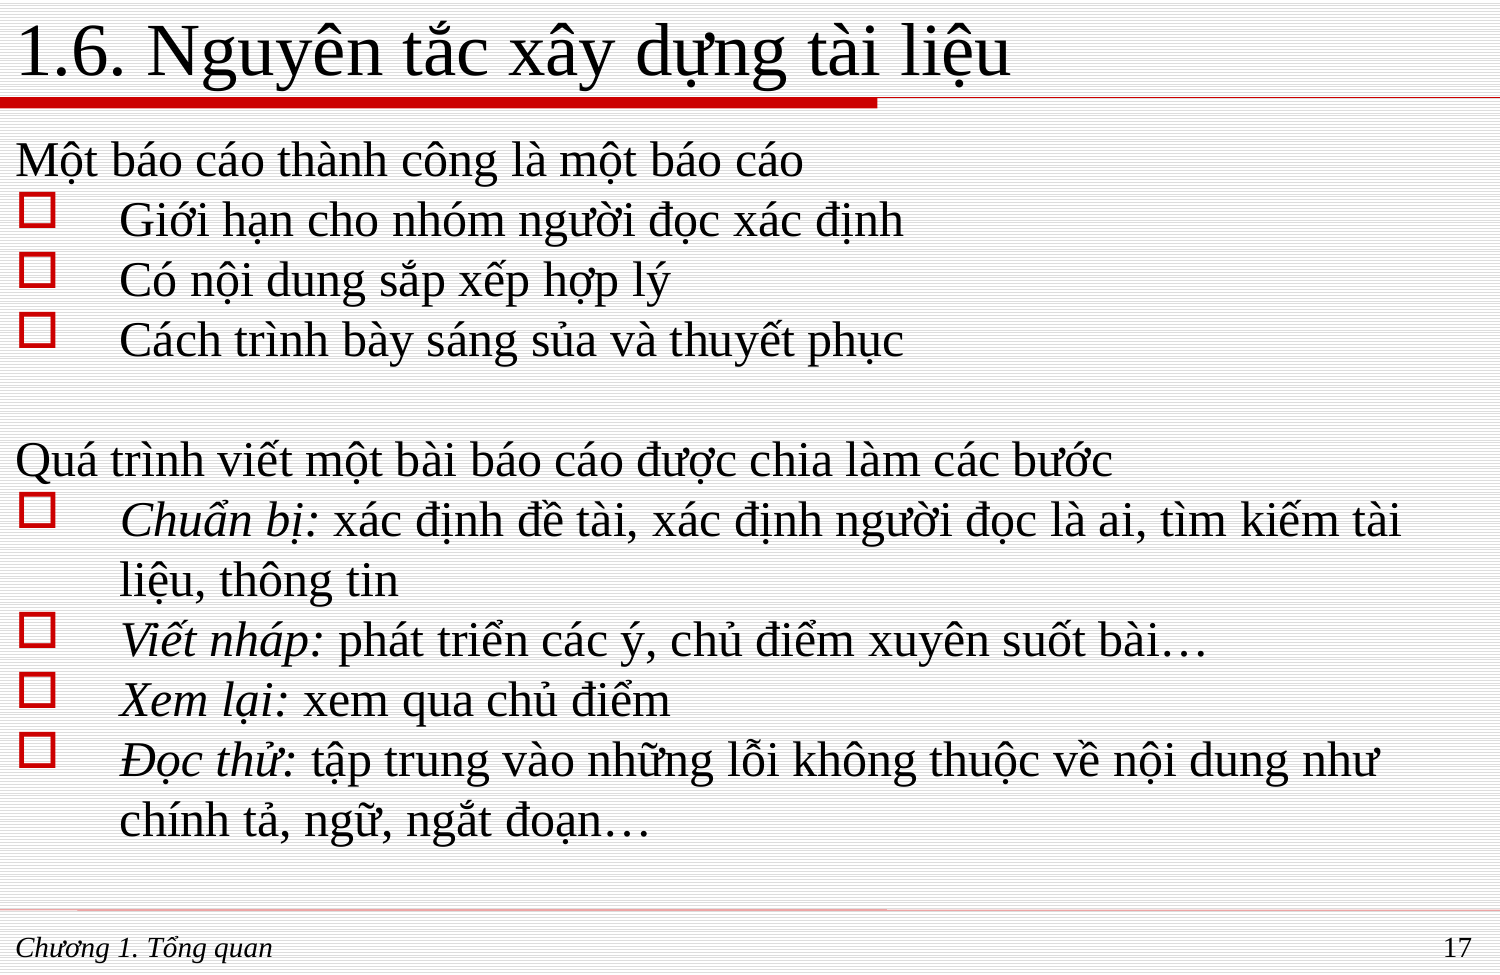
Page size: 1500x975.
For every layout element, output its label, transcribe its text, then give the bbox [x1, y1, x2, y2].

title 1.6. Nguyên tắc xây dựng tài liệu [0, 10, 1500, 98]
list Một báo cáo thành công là một báo cáo Giới hạn cho nhóm người đọc xác định Có nội dung sắp xếp hợp lý Cách trình bày sáng sủa và thuyết phục Quá trình viết một bài báo cáo được chia làm các bước Chuẩn bị: xác định đề tài, xác định người đọc là ai, tìm kiếm tài liệu, thông tin Viết nháp: phát triển các ý, chủ điểm xuyên suốt bài… Xem lại: xem qua chủ điểm Đọc thử: tập trung vào những lỗi không thuộc về nội dung như chính tả, ngữ, ngắt đoạn… [0, 119, 1500, 900]
footer Chương 1. Tổng quan [0, 920, 1225, 965]
slide_number 17 [1337, 920, 1488, 967]
